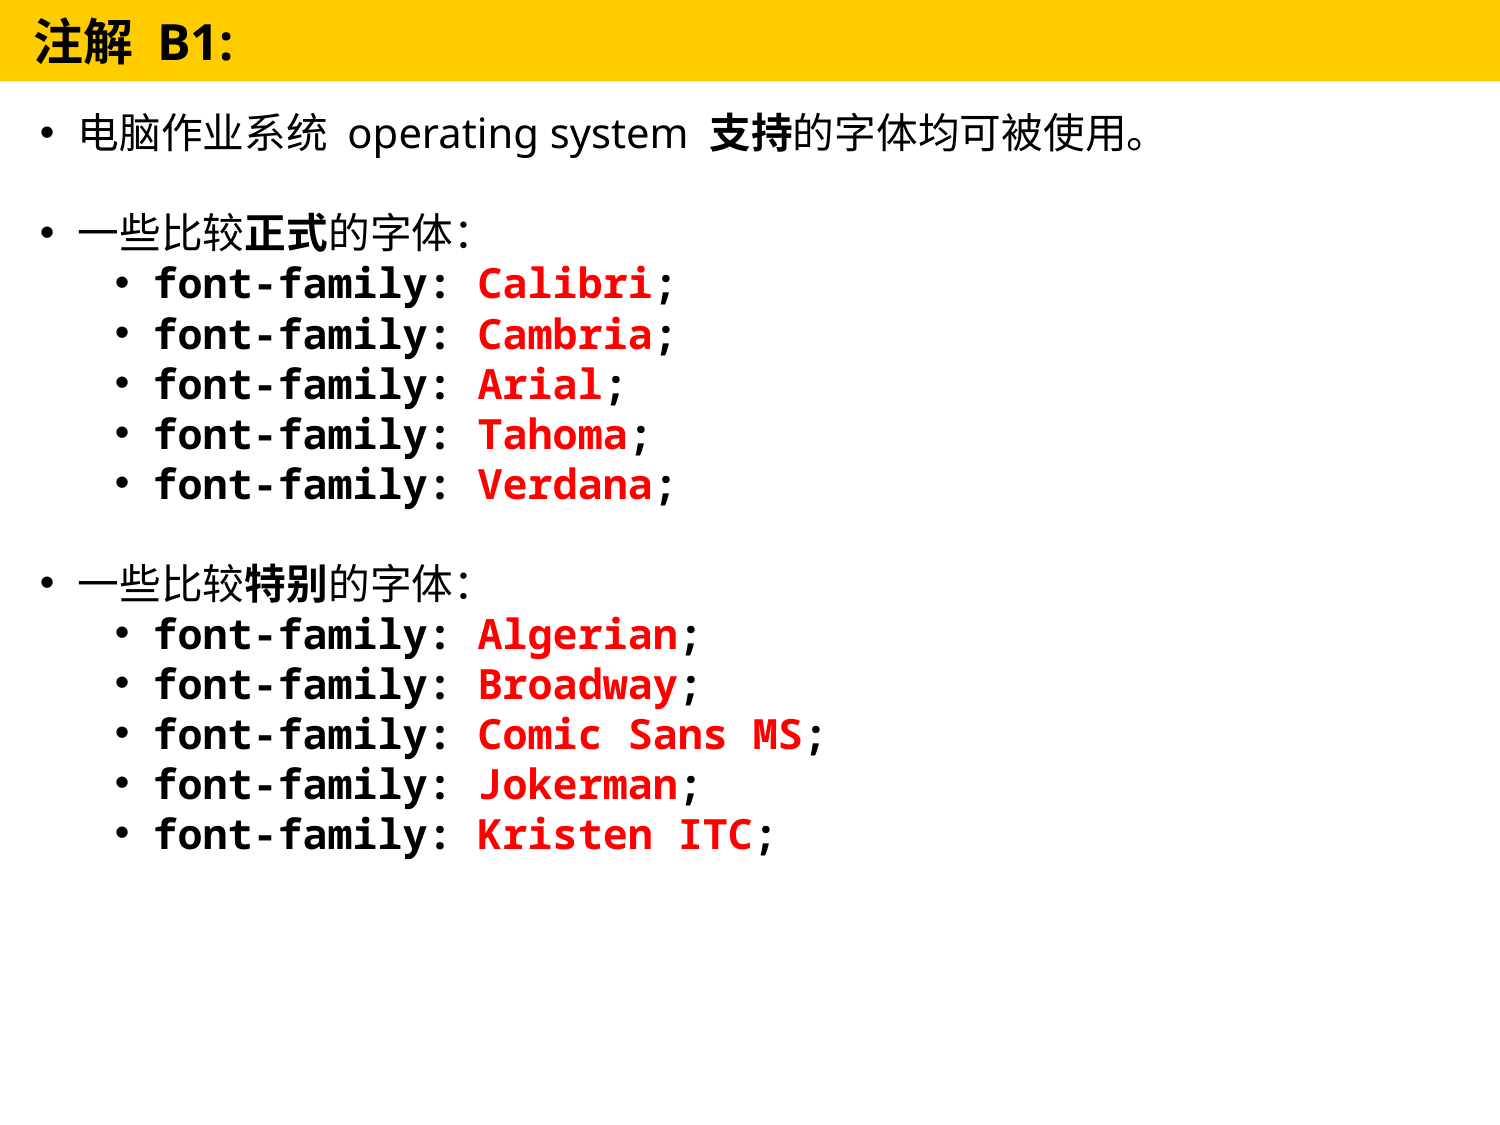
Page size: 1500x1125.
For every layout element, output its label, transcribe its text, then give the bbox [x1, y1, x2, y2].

text_box 电脑作业系统 operating system 支持的字体均可被使用。 一些比较正式的字体： font-family: Calibri; font-family: Cambria; font-family: Arial; font-family: Tahoma; font-family: Verdana; 一些比较特别的字体： font-family: Algerian; font-family: Broadway; font-family: Comic Sans MS; font-family: Jokerman; font-family: Kristen ITC; [24, 99, 1475, 915]
text_box 注解 B1: [0, 0, 1500, 82]
